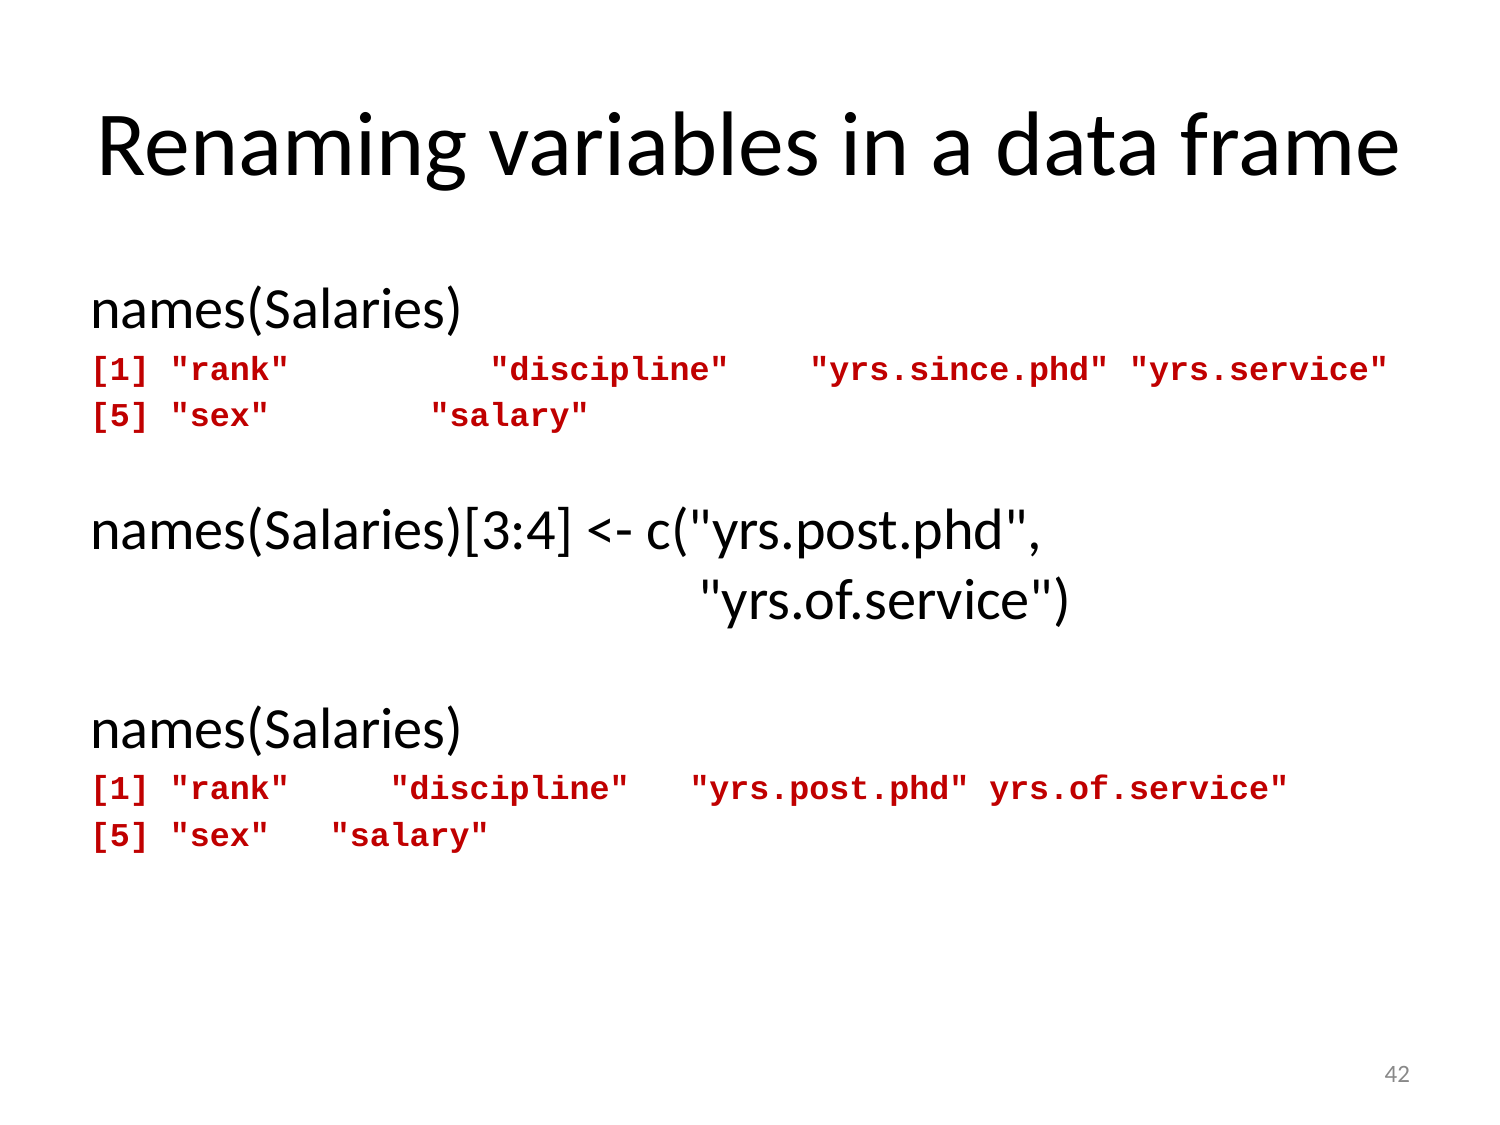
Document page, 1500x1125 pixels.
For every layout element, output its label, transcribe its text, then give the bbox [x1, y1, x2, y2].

title Renaming variables in a data frame [75, 45, 1425, 233]
slide_number 68 [1074, 1042, 1425, 1103]
list names(Salaries) [1] "rank" "discipline" "yrs.since.phd" "yrs.service" [5] "sex" "salary" names(Salaries)[3:4] <- c("yrs.post.phd", "yrs.of.service") names(Salaries) [1] "rank" "discipline" "yrs.post.phd" yrs.of.service" [5] "sex" "salary" [75, 262, 1475, 1005]
